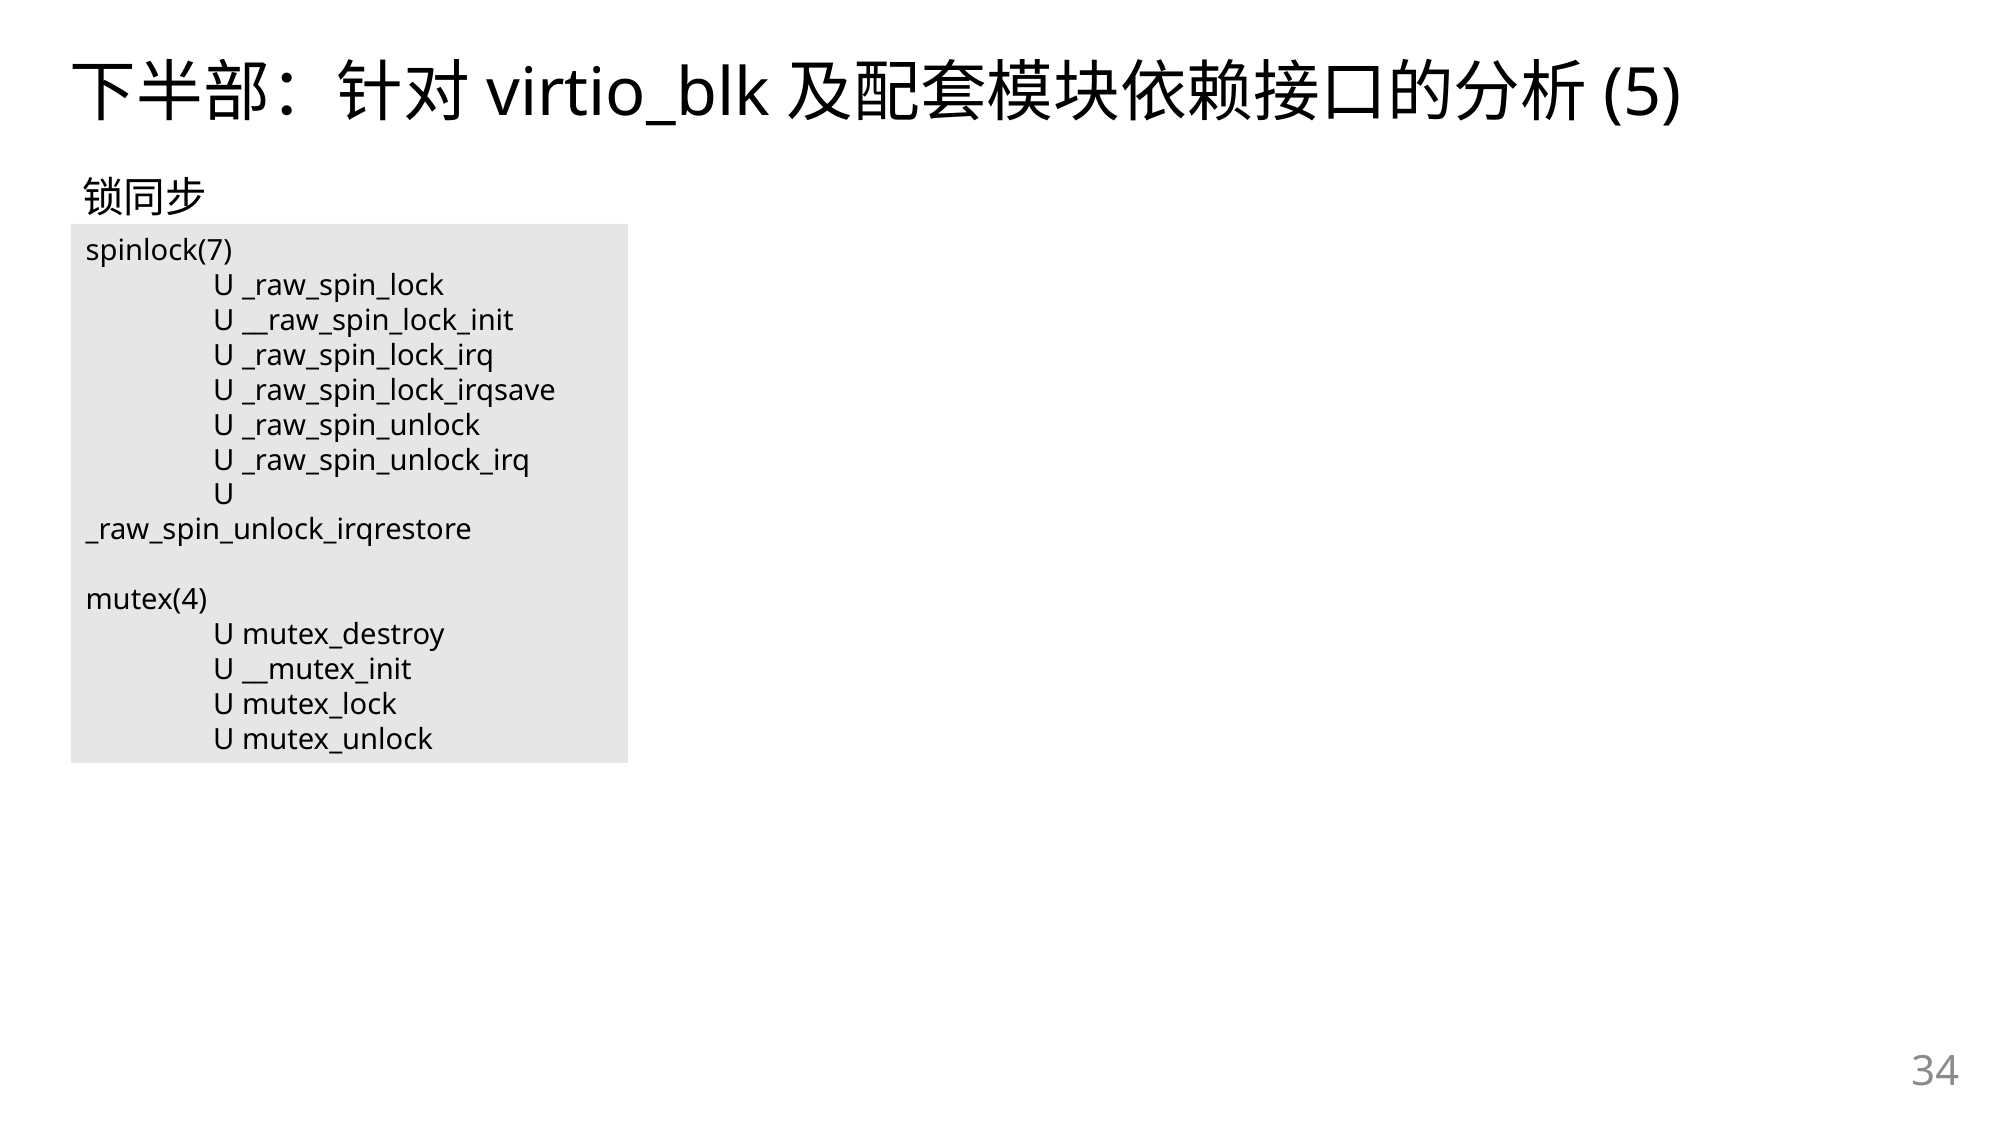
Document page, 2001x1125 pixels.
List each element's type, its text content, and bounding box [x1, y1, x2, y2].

text_box spinlock(7) U _raw_spin_lock U __raw_spin_lock_init U _raw_spin_lock_irq U _raw_spin_lock_irqsave U _raw_spin_unlock U _raw_spin_unlock_irq U _raw_spin_unlock_irqrestore mutex(4) U mutex_destroy U __mutex_init U mutex_lock U mutex_unlock [70, 223, 628, 763]
slide_number 34 [1524, 1042, 1975, 1103]
text_box 下半部：针对virtio_blk及配套模块依赖接口的分析(5) [54, 41, 1931, 136]
text_box 锁同步 [67, 163, 223, 228]
